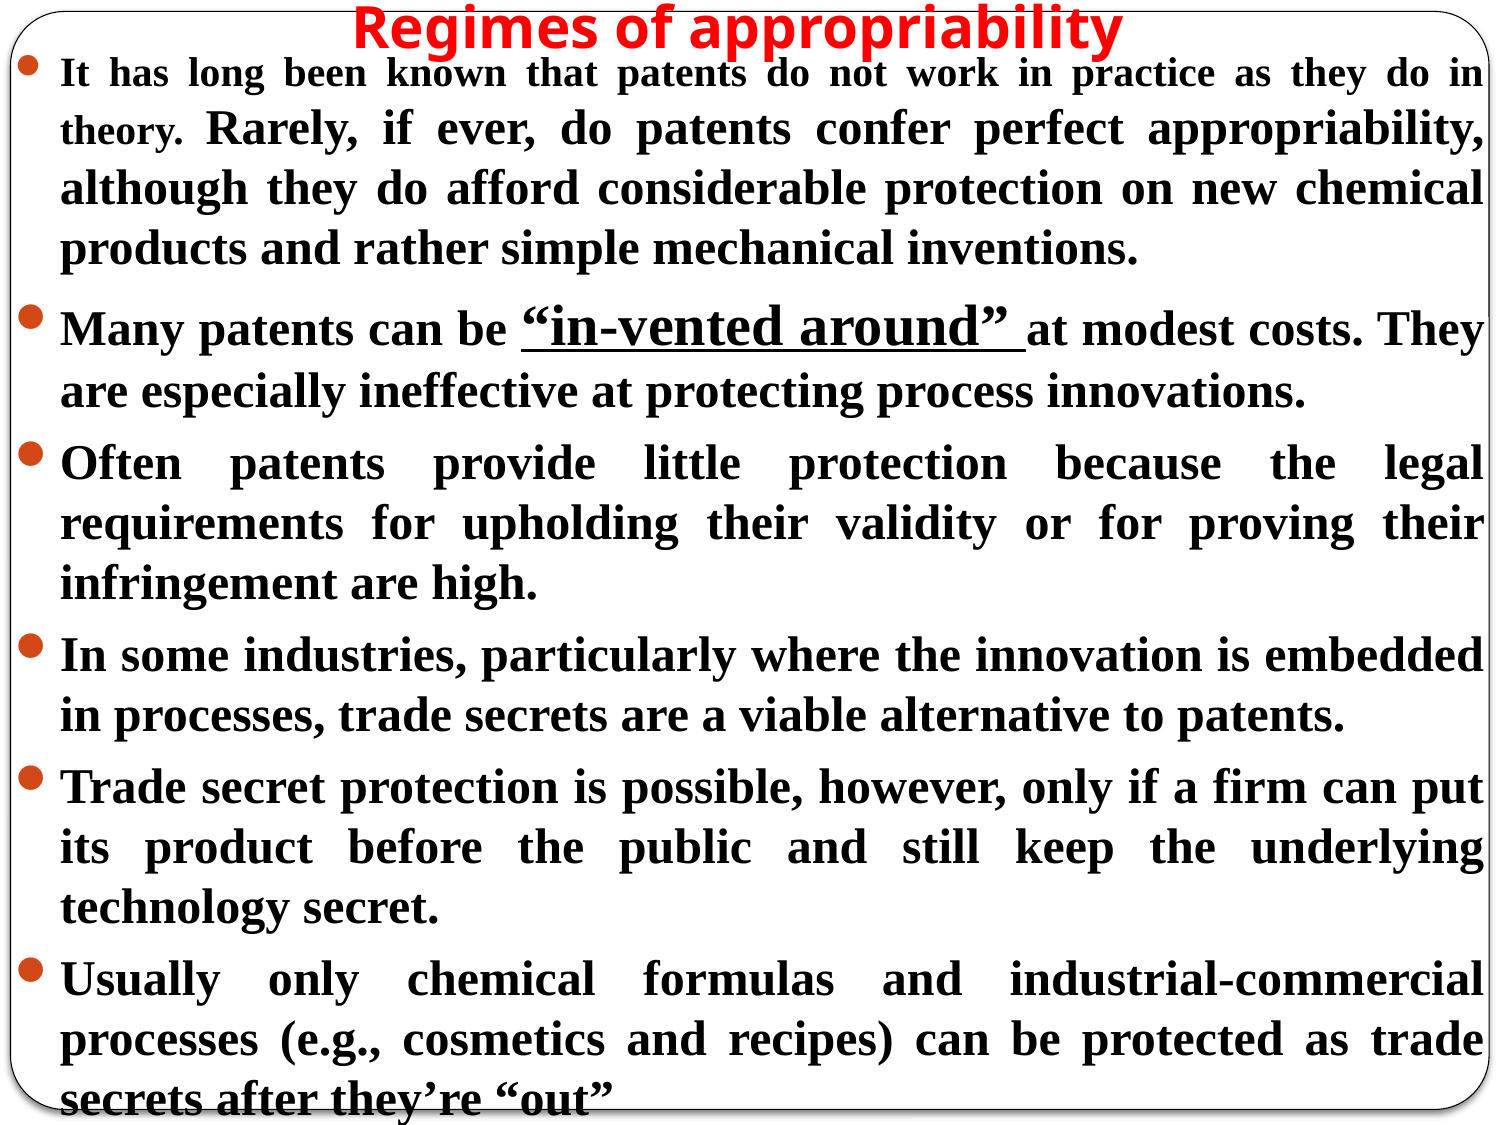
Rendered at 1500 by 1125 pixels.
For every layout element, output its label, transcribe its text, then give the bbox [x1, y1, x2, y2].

title Regimes of appropriability [50, 0, 1425, 37]
list It has long been known that patents do not work in practice as they do in theory. Rarely, if ever, do patents confer perfect appropriability, although they do afford considerable protection on new chemical products and rather simple mechanical inventions. Many patents can be “in-vented around” at modest costs. They are especially ineffective at protecting process innovations. Often patents provide little protection because the legal requirements for upholding their validity or for proving their infringement are high. In some industries, particularly where the innovation is embedded in processes, trade secrets are a viable alternative to patents. Trade secret protection is possible, however, only if a firm can put its product before the public and still keep the underlying technology secret. Usually only chemical formulas and industrial-commercial processes (e.g., cosmetics and recipes) can be protected as trade secrets after they’re “out” [0, 37, 1500, 1100]
